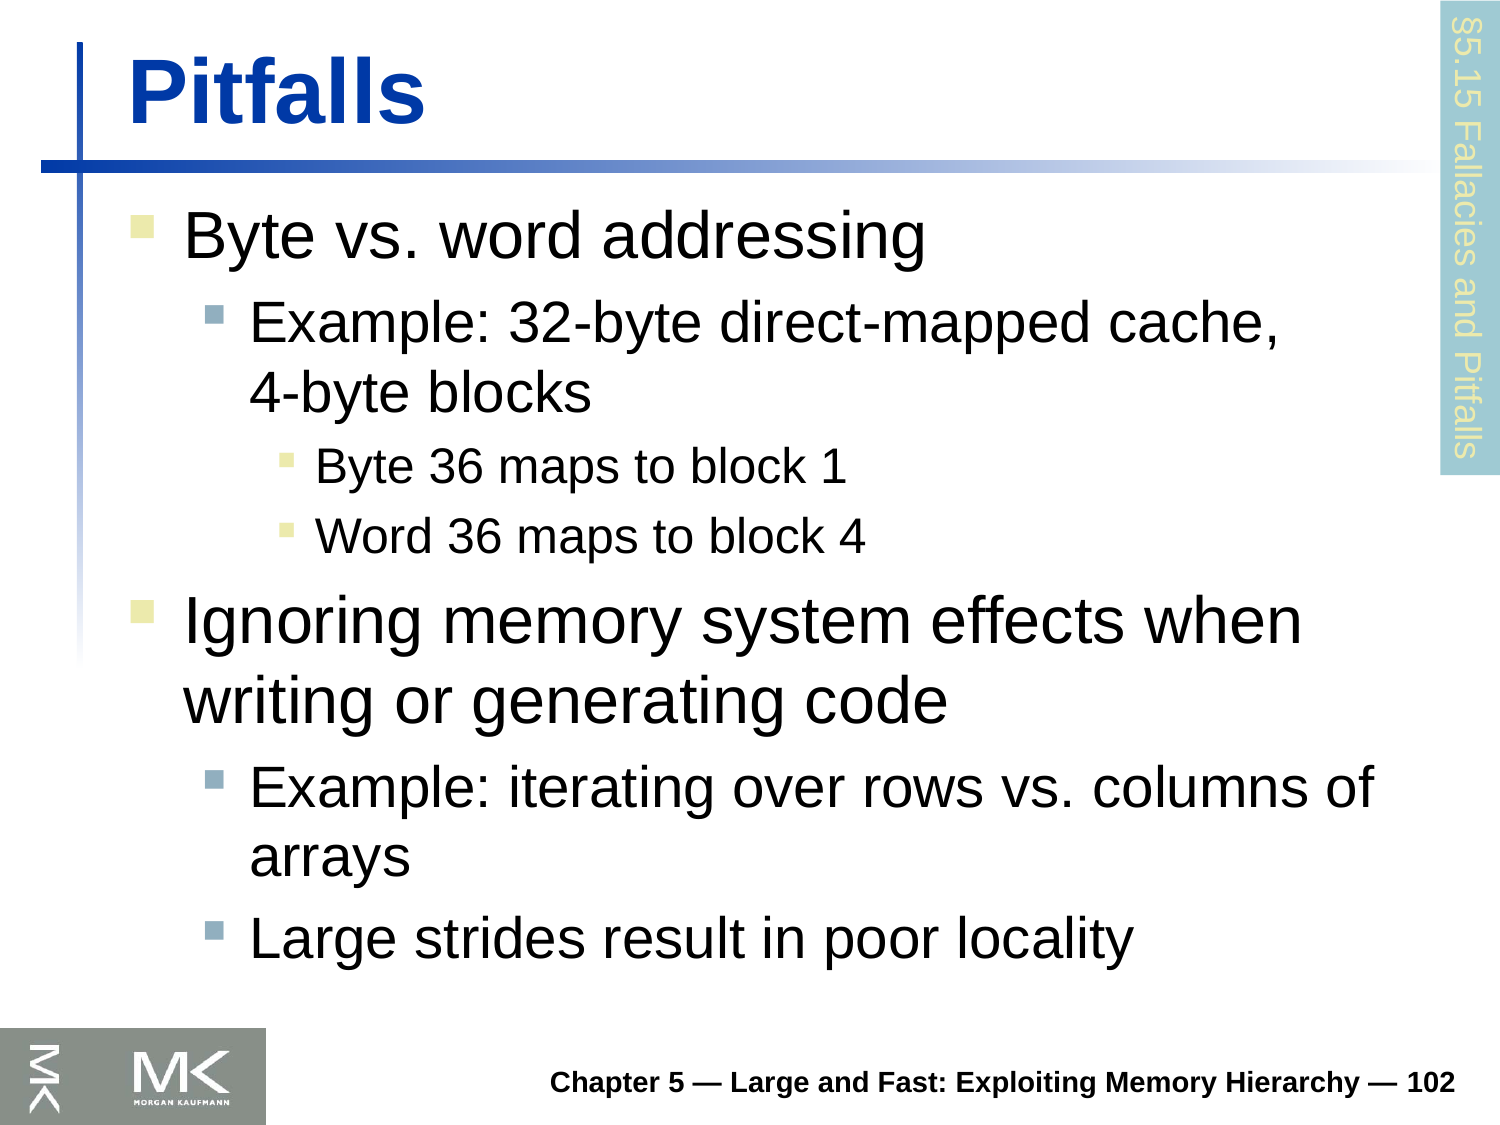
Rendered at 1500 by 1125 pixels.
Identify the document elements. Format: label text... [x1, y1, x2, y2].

title Pitfalls [112, 23, 1440, 149]
picture [0, 1028, 266, 1125]
footer Chapter 5 — Large and Fast: Exploiting Memory Hierarchy — 102 [277, 1046, 1471, 1106]
list Byte vs. word addressing Example: 32-byte direct-mapped cache, 4-byte blocks Byte 36 maps to block 1 Word 36 maps to block 4 Ignoring memory system effects when writing or generating code Example: iterating over rows vs. columns of arrays Large strides result in poor locality [112, 184, 1469, 1024]
text_box §5.15 Fallacies and Pitfalls [1440, 0, 1500, 476]
